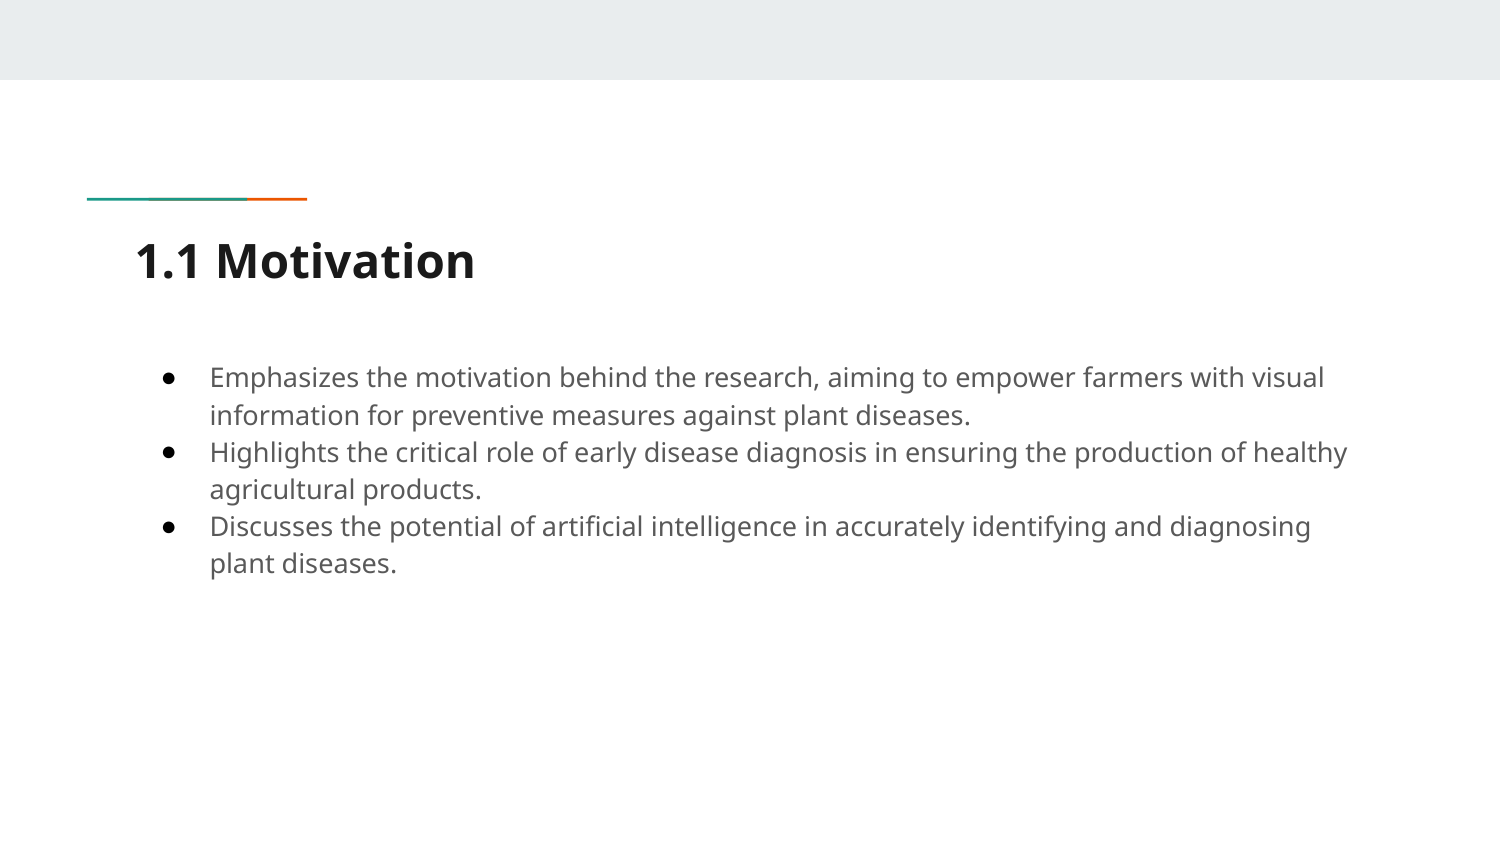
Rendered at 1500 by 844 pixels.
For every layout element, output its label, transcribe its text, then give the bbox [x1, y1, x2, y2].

title 1.1 Motivation [119, 216, 1381, 305]
list Emphasizes the motivation behind the research, aiming to empower farmers with visual information for preventive measures against plant diseases. Highlights the critical role of early disease diagnosis in ensuring the production of healthy agricultural products. Discusses the potential of artificial intelligence in accurately identifying and diagnosing plant diseases. [119, 341, 1381, 712]
